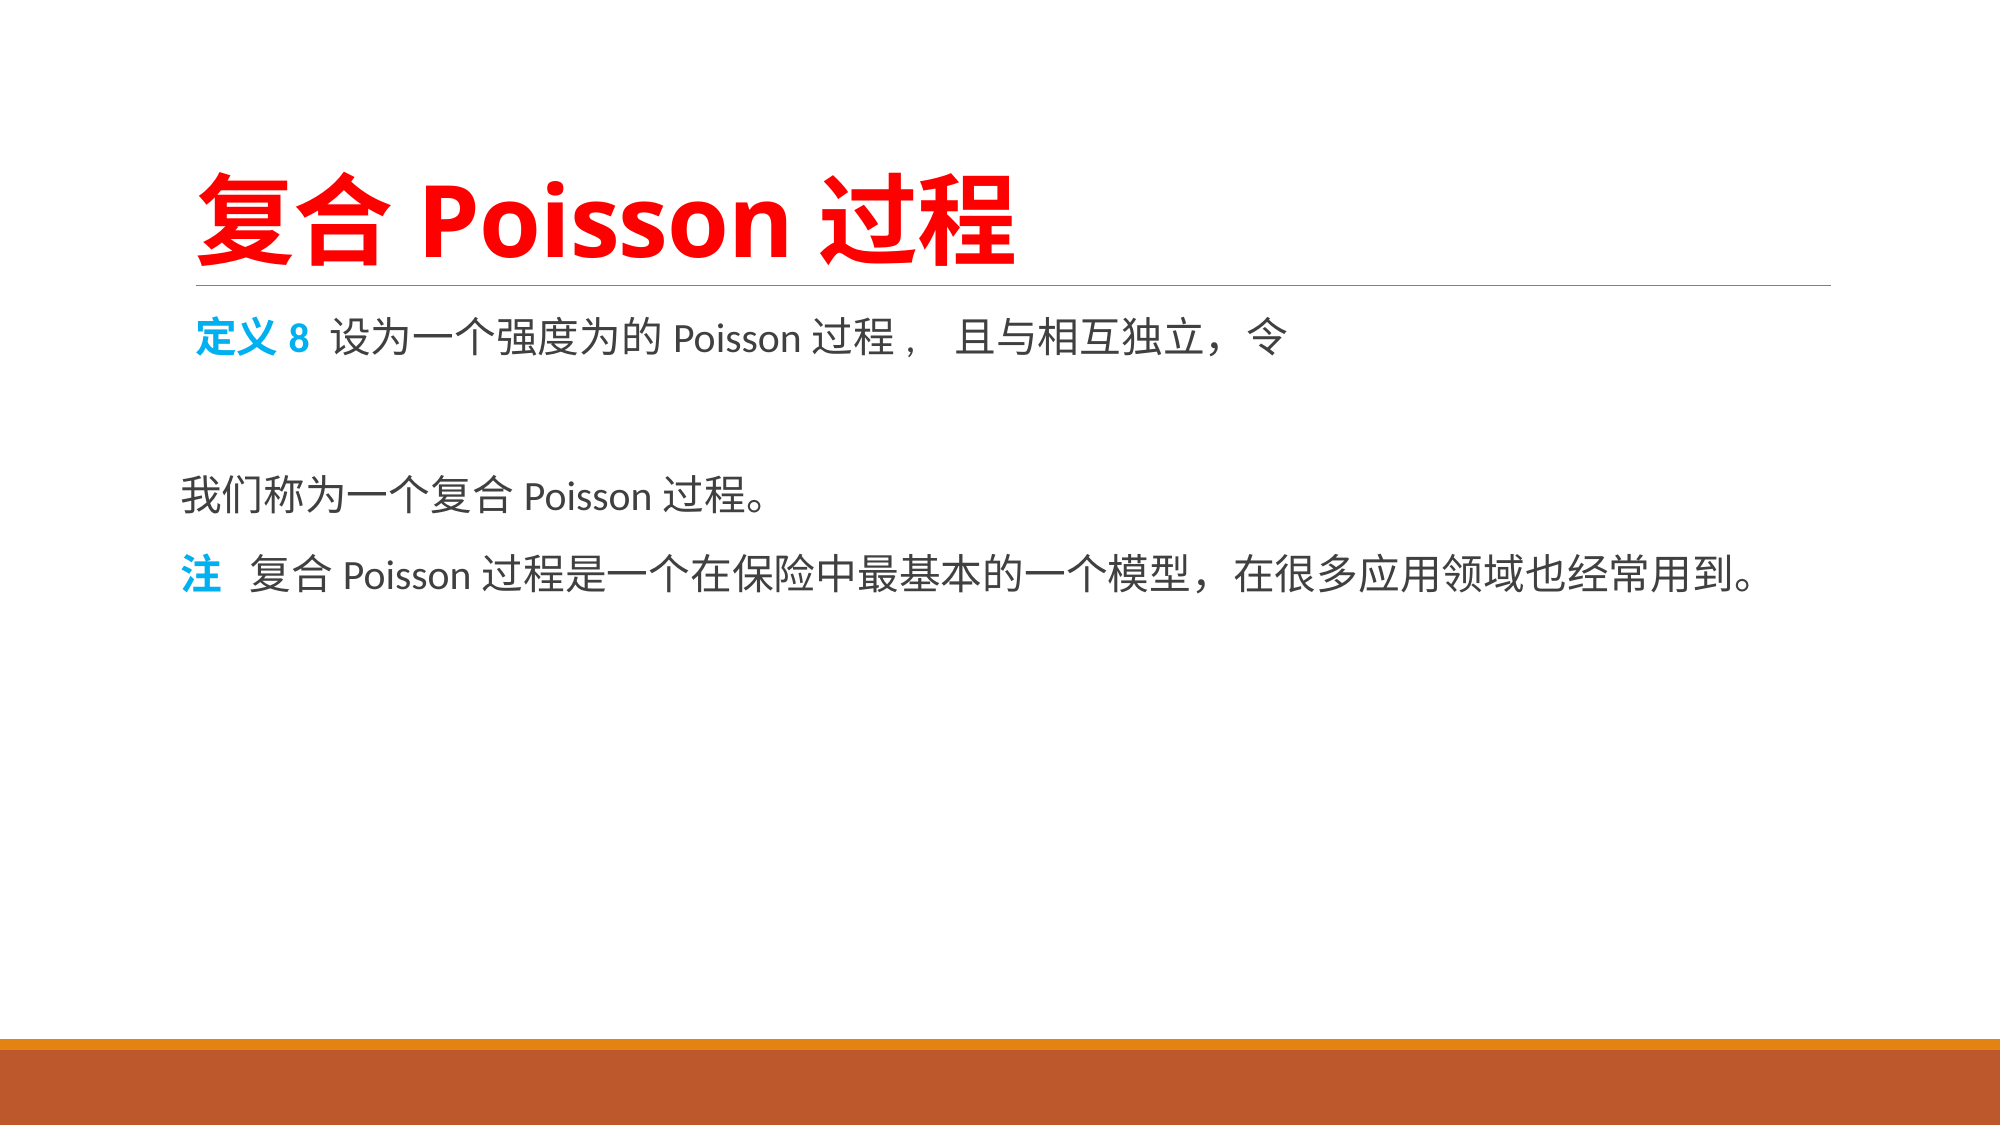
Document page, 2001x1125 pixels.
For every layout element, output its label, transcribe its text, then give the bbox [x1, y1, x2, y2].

title 复合Poisson过程 [180, 47, 1830, 285]
